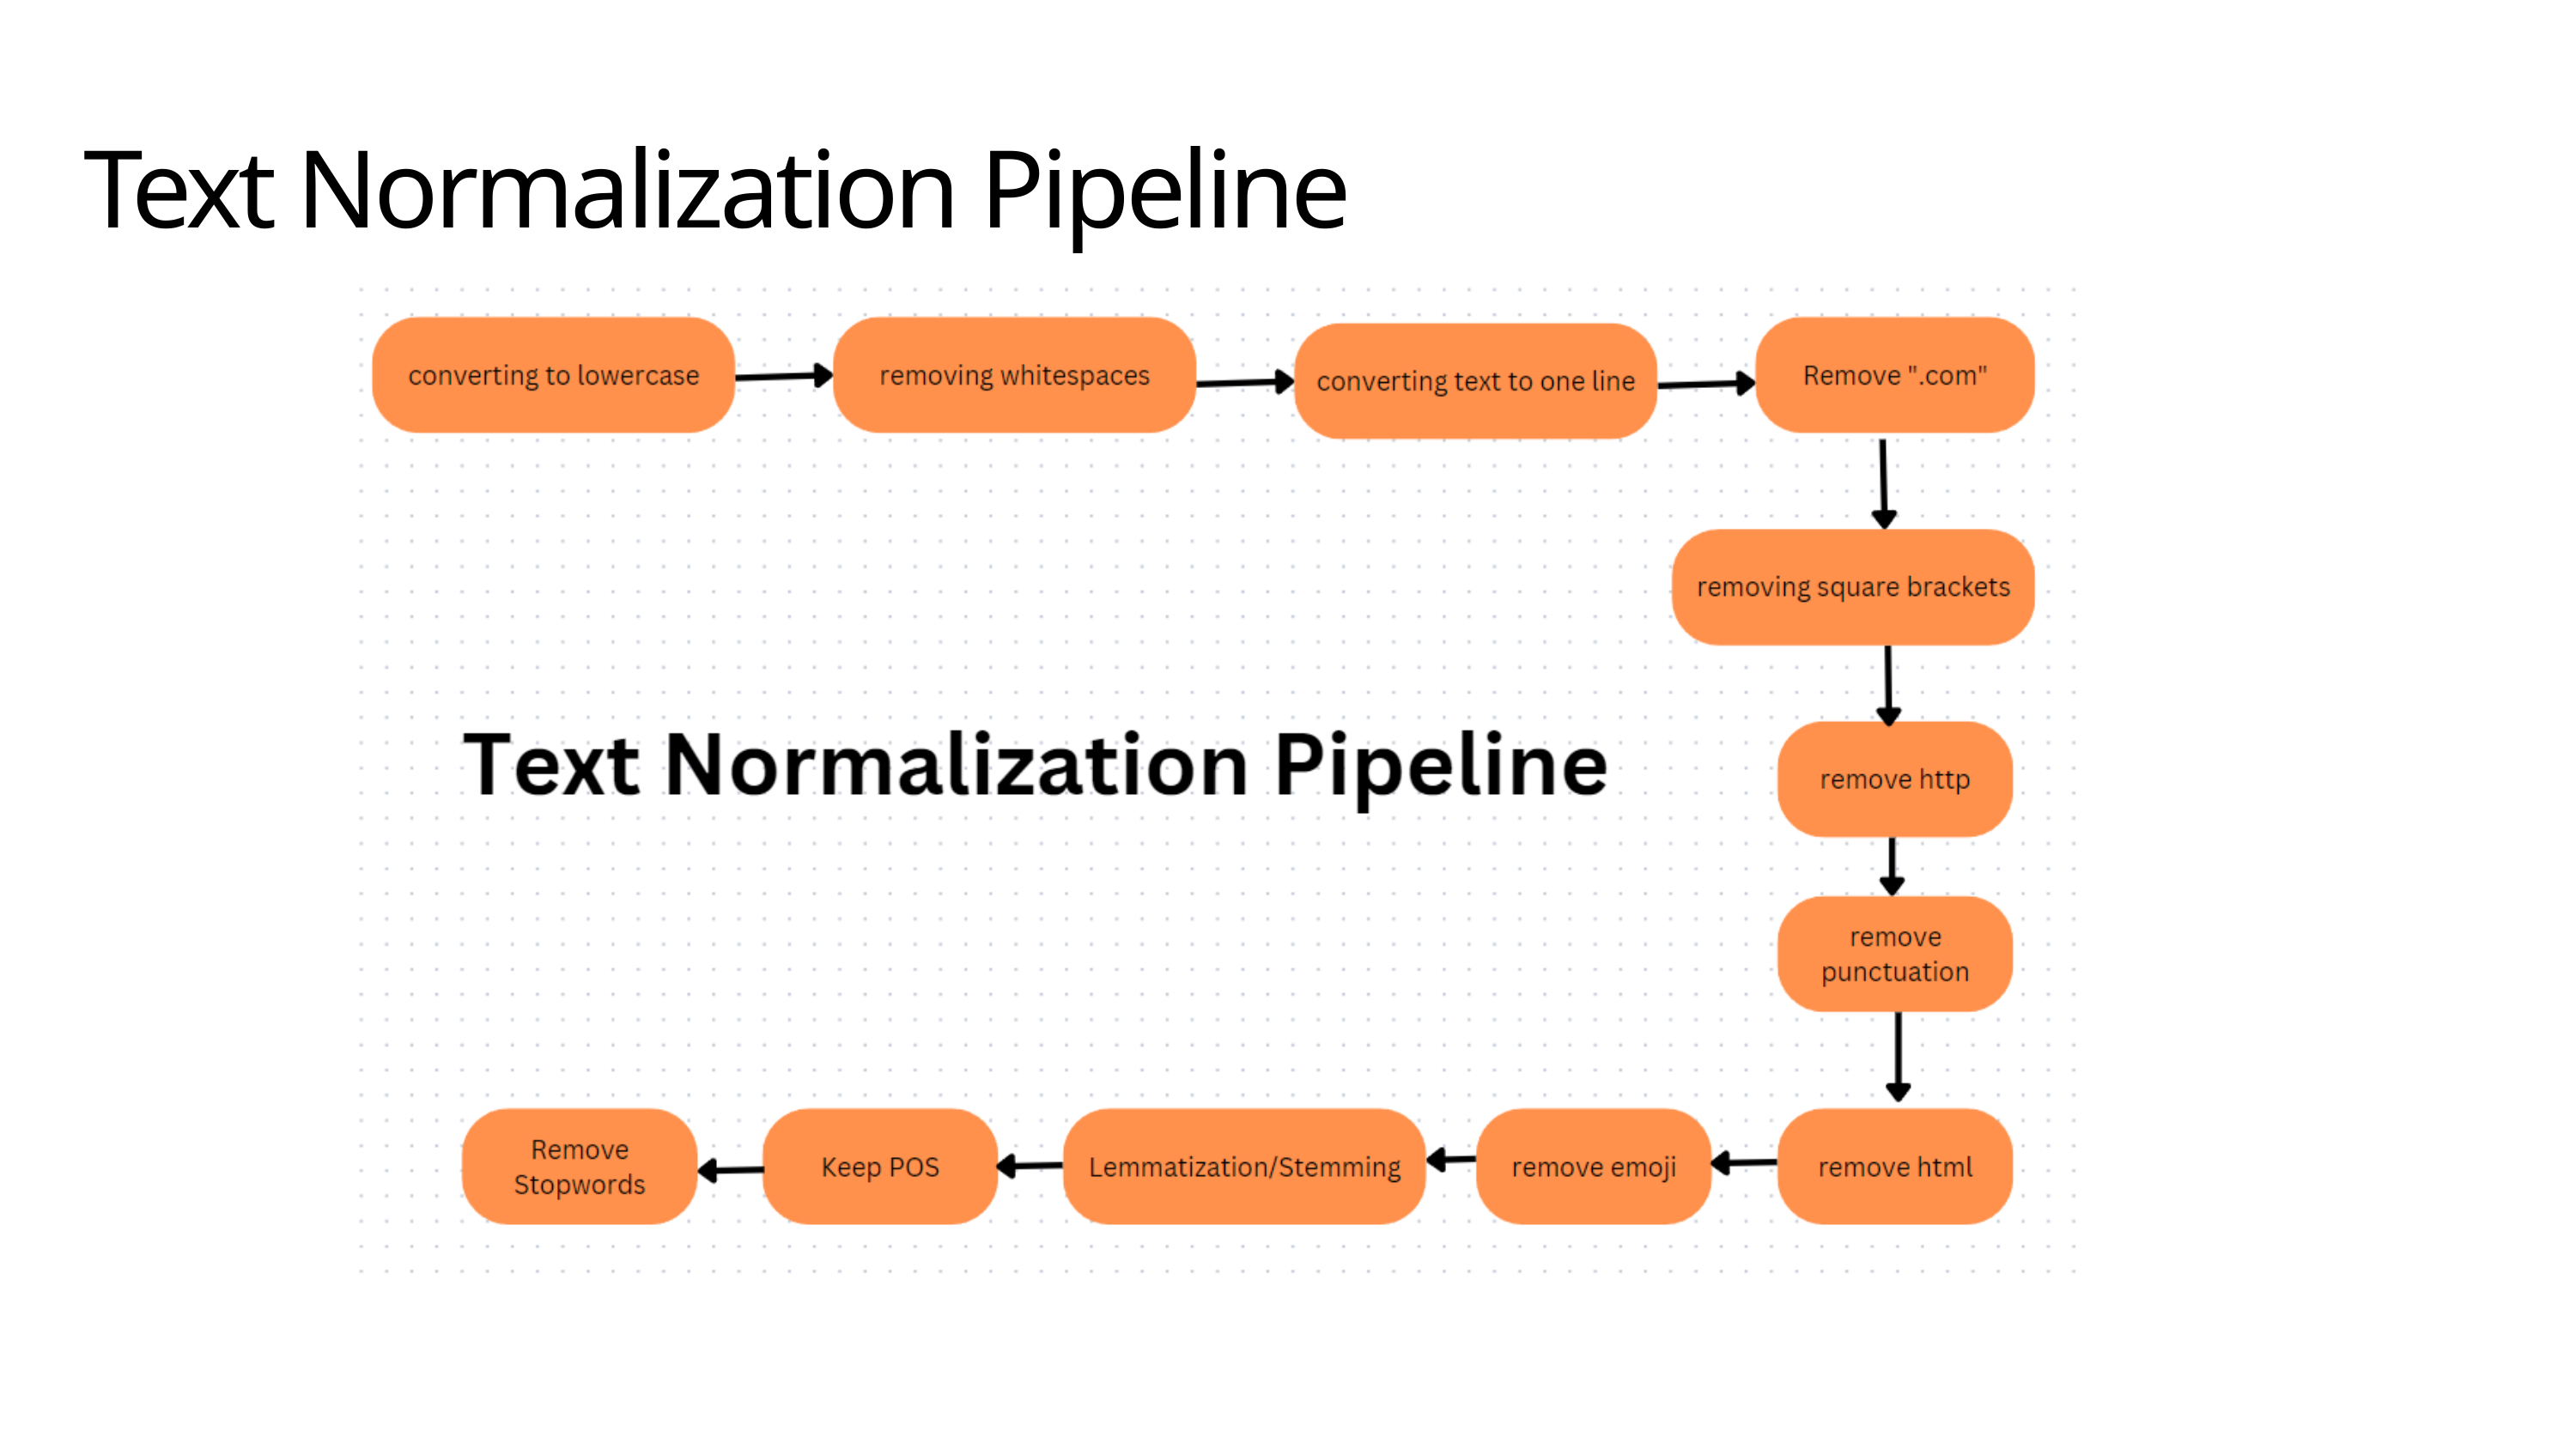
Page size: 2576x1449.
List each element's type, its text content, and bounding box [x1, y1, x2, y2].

text_box [354, 286, 2079, 1288]
text_box Text Normalization Pipeline [83, 120, 1525, 250]
